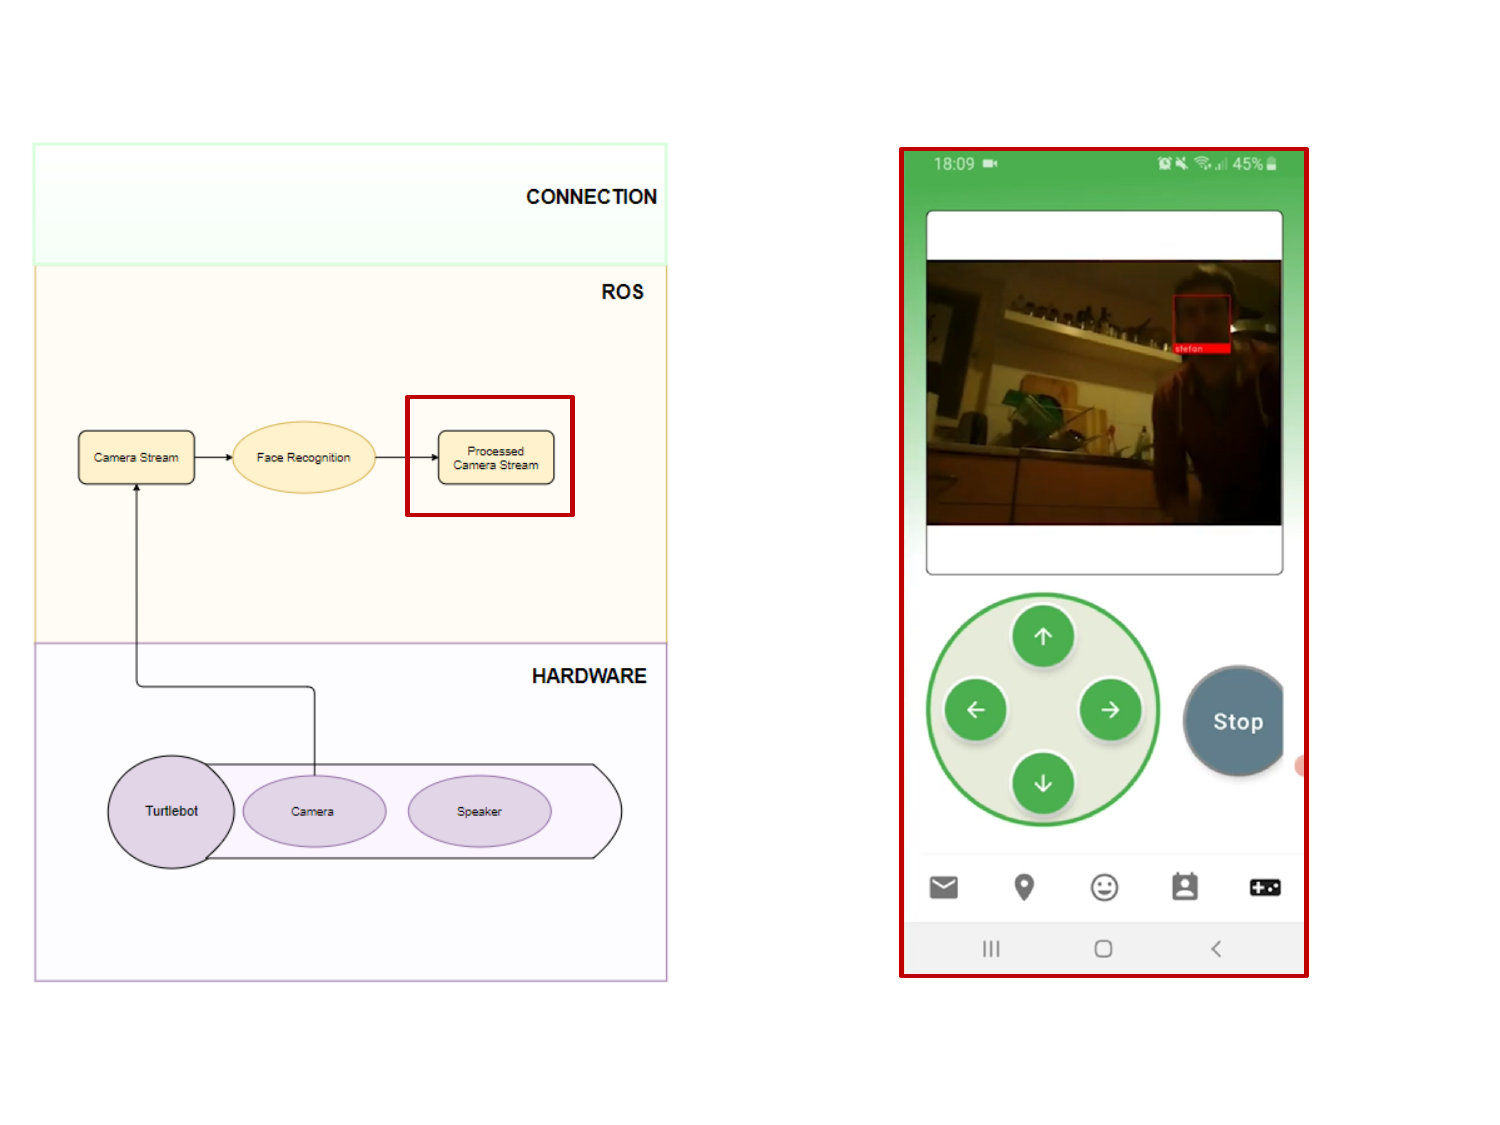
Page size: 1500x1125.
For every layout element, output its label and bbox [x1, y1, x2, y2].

picture [903, 151, 1304, 974]
picture [29, 139, 671, 986]
